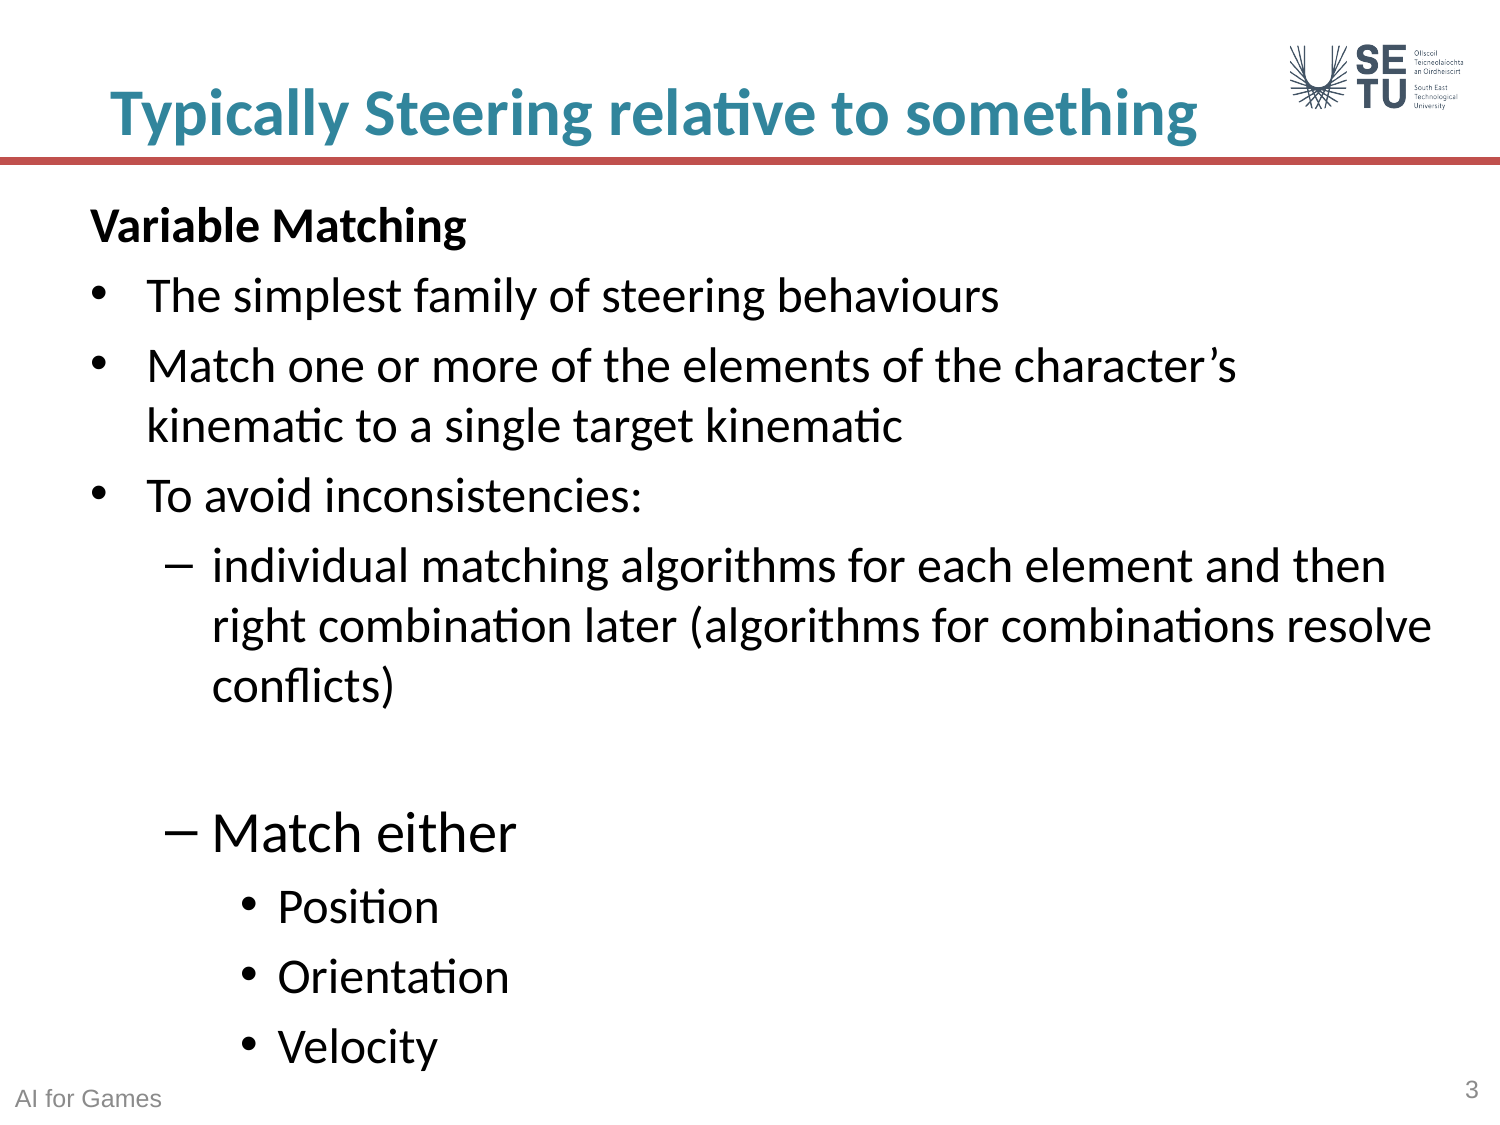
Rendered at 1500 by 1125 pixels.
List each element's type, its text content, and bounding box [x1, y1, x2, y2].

slide_number 3 [1144, 1058, 1495, 1119]
title Typically Steering relative to something [74, 44, 1235, 173]
list Variable Matching The simplest family of steering behaviours Match one or more of the elements of the character’s kinematic to a single target kinematic To avoid inconsistencies: individual matching algorithms for each element and then right combination later (algorithms for combinations resolve conflicts) Match either Position Orientation Velocity [74, 184, 1459, 1006]
picture [1266, 15, 1487, 139]
